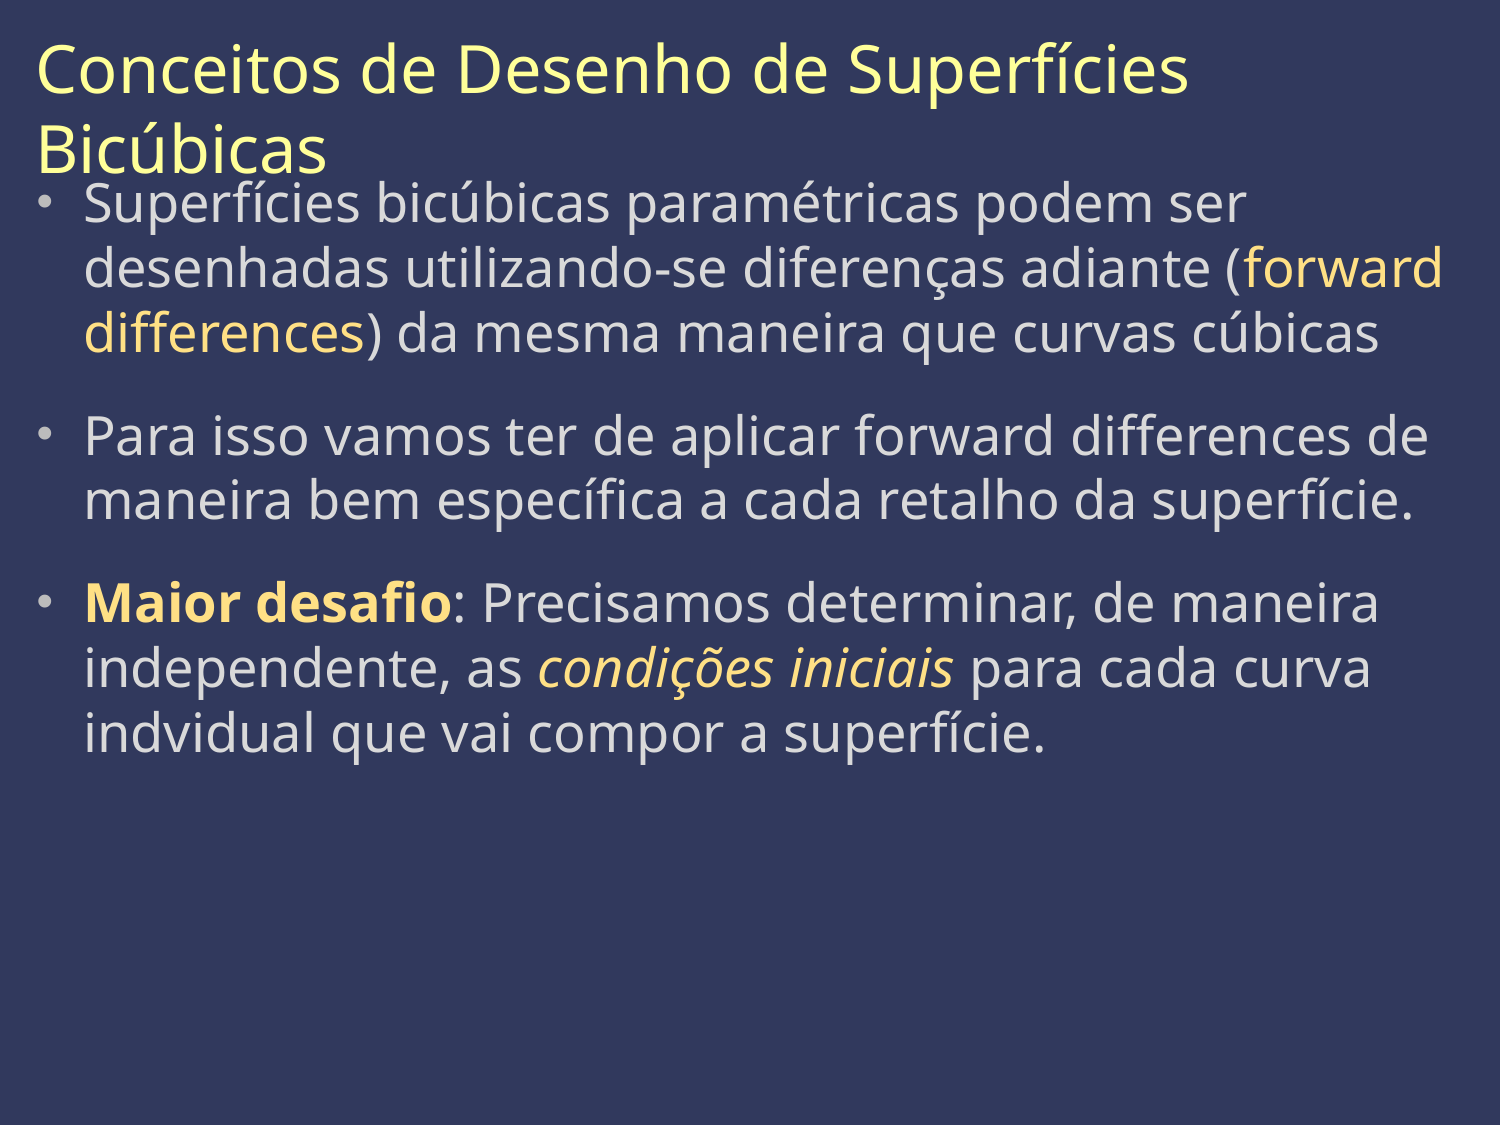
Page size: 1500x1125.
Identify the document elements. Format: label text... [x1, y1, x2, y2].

list Superfícies bicúbicas paramétricas podem ser desenhadas utilizando-se diferenças adiante (forward differences) da mesma maneira que curvas cúbicas Para isso vamos ter de aplicar forward differences de maneira bem específica a cada retalho da superfície. Maior desafio: Precisamos determinar, de maneira independente, as condições iniciais para cada curva indvidual que vai compor a superfície. [20, 160, 1471, 849]
text_box Conceitos de Desenho de Superfícies Bicúbicas [20, 19, 1471, 120]
